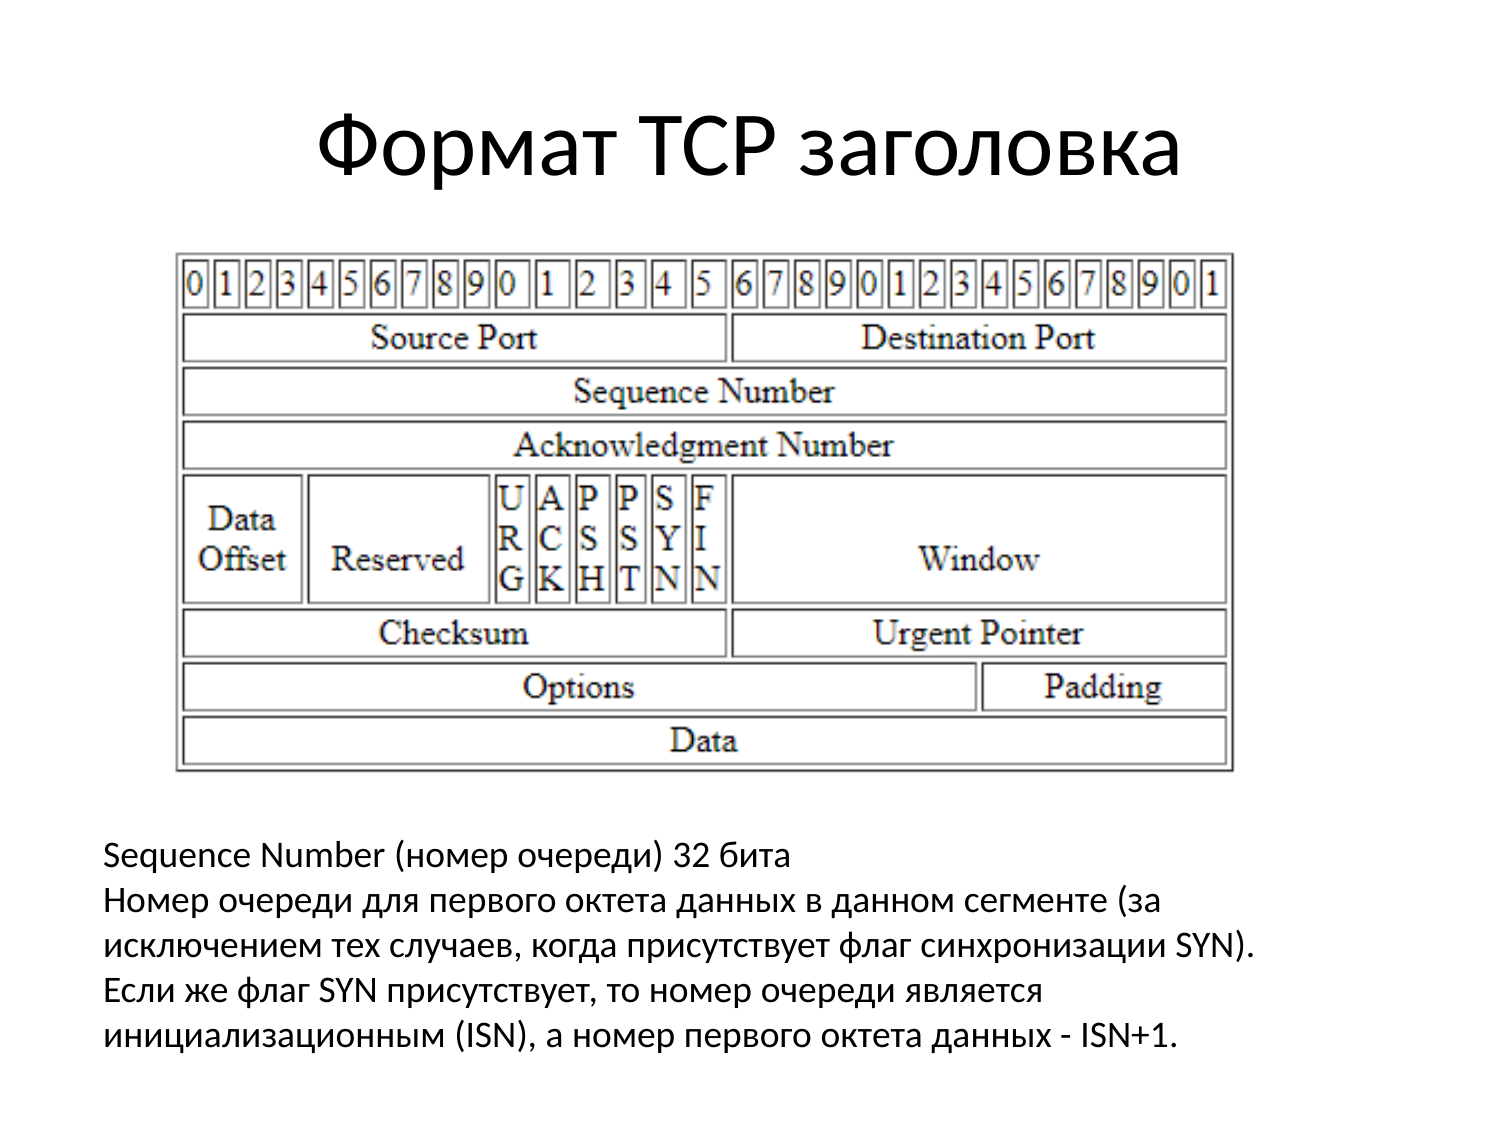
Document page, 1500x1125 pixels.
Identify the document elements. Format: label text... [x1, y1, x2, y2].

title Формат TCP заголовка [75, 45, 1425, 230]
picture [58, 231, 1500, 797]
text_box Sequence Number (номер очереди) 32 бита Номер очереди для первого октета данных в данном сегменте (за исключением тех случаев, когда присутствует флаг синхронизации SYN). Если же флаг SYN присутствует, то номер очереди является инициализационным (ISN), а номер первого октета данных - ISN+1. [88, 822, 1317, 1062]
